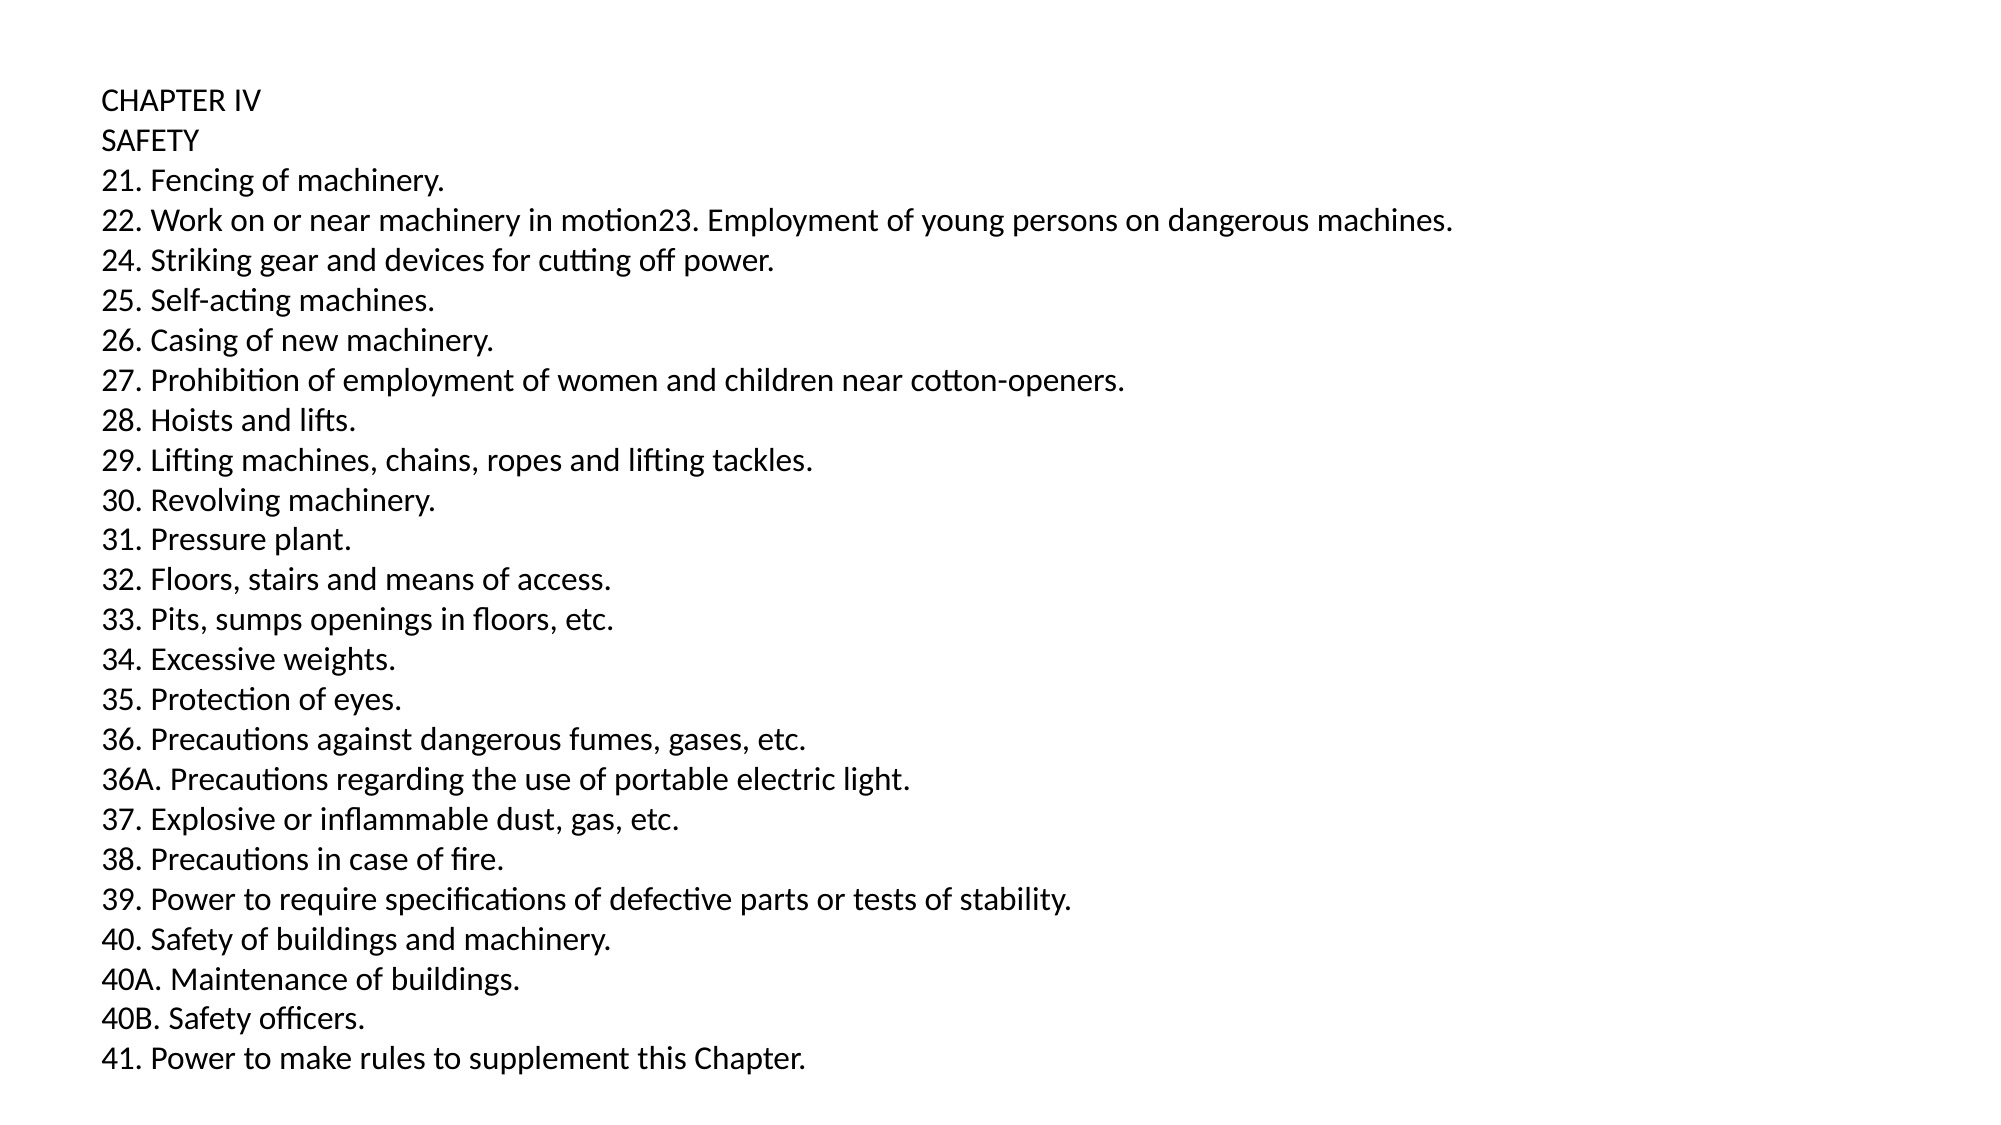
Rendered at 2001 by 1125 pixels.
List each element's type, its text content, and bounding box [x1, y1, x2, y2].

text_box CHAPTER IV SAFETY 21. Fencing of machinery. 22. Work on or near machinery in motion23. Employment of young persons on dangerous machines. 24. Striking gear and devices for cutting off power. 25. Self-acting machines. 26. Casing of new machinery. 27. Prohibition of employment of women and children near cotton-openers. 28. Hoists and lifts. 29. Lifting machines, chains, ropes and lifting tackles. 30. Revolving machinery. 31. Pressure plant. 32. Floors, stairs and means of access. 33. Pits, sumps openings in floors, etc. 34. Excessive weights. 35. Protection of eyes. 36. Precautions against dangerous fumes, gases, etc. 36A. Precautions regarding the use of portable electric light. 37. Explosive or inflammable dust, gas, etc. 38. Precautions in case of fire. 39. Power to require specifications of defective parts or tests of stability. 40. Safety of buildings and machinery. 40A. Maintenance of buildings. 40B. Safety officers. 41. Power to make rules to supplement this Chapter. [86, 71, 2000, 1125]
